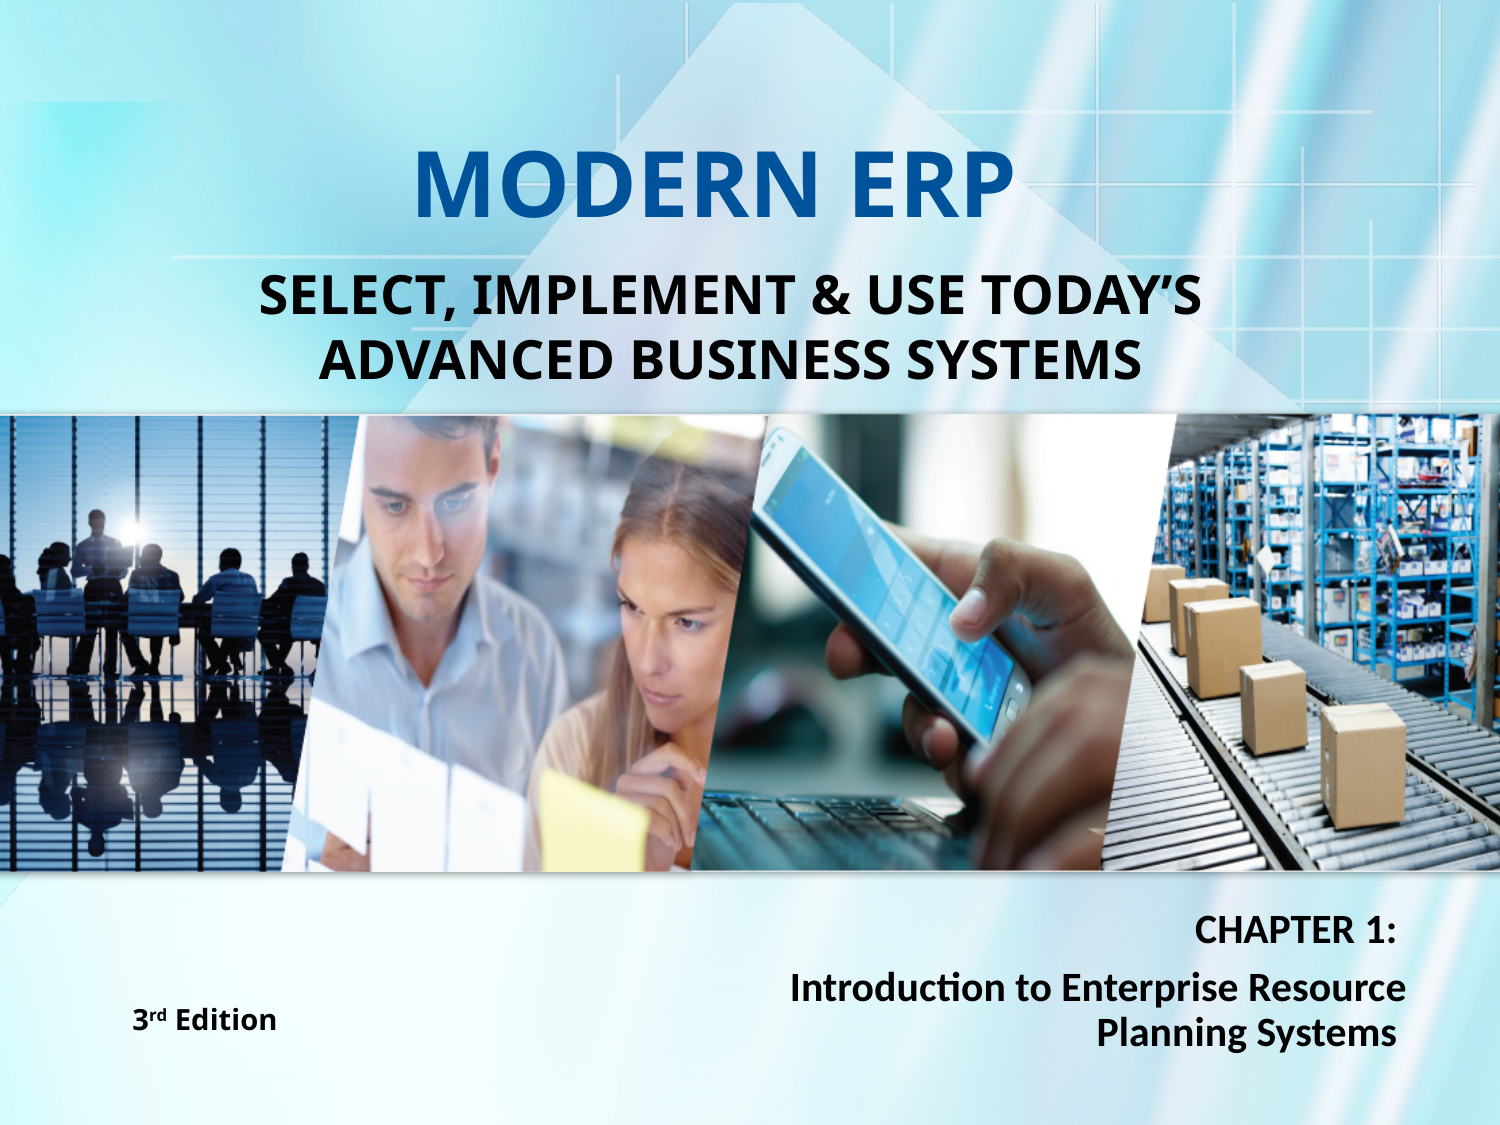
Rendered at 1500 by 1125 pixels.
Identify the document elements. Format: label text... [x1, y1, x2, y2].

title MODERN ERP [149, 124, 1279, 244]
list CHAPTER 1: Introduction to Enterprise Resource Planning Systems [649, 899, 1423, 1045]
picture [0, 0, 1500, 1125]
text_box 3rd Edition [117, 993, 301, 1044]
list SELECT, IMPLEMENT & USE TODAY’S ADVANCED BUSINESS SYSTEMS [99, 287, 1363, 363]
